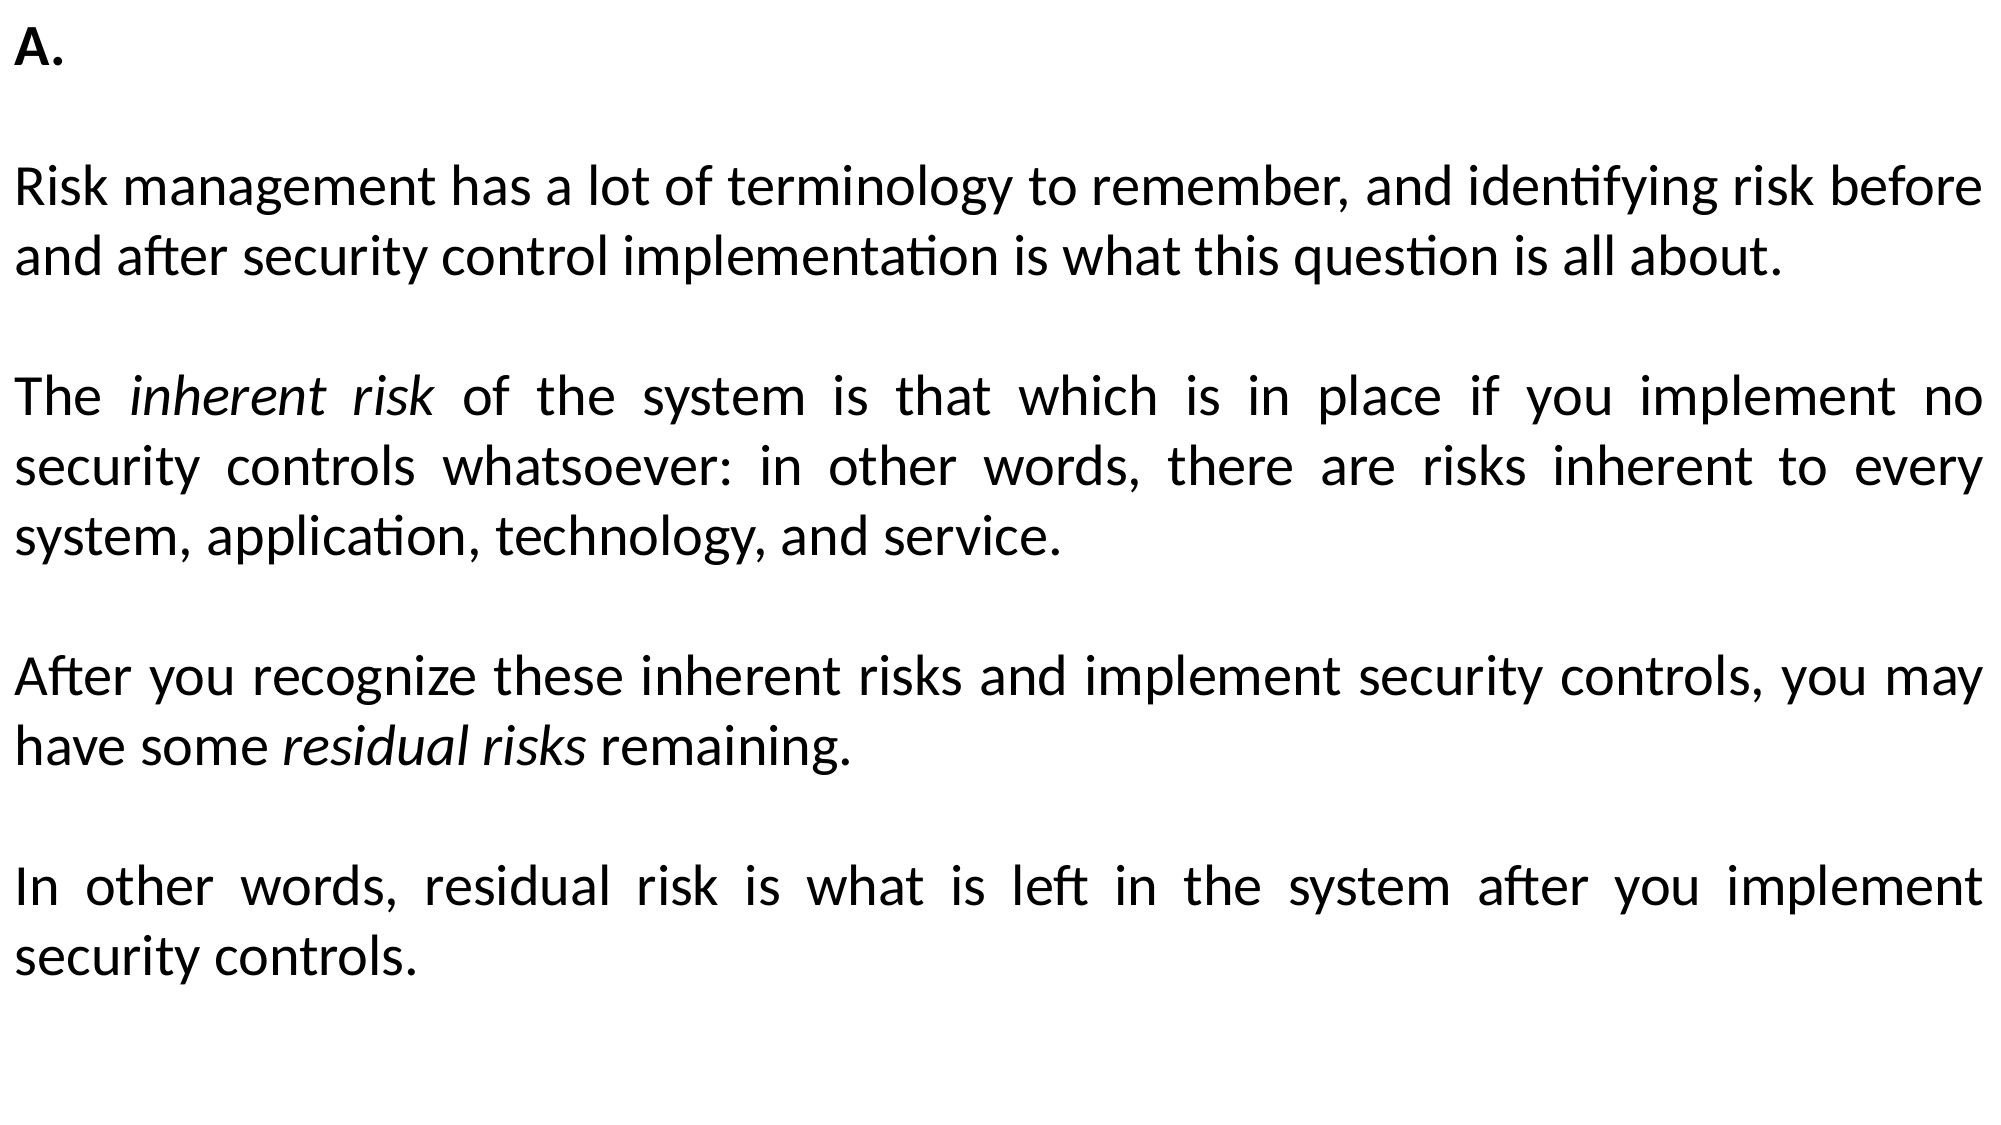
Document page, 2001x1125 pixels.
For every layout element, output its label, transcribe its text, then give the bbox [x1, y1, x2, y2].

text_box A. Risk management has a lot of terminology to remember, and identifying risk before and after security control implementation is what this question is all about. The inherent risk of the system is that which is in place if you implement no security controls whatsoever: in other words, there are risks inherent to every system, application, technology, and service. After you recognize these inherent risks and implement security controls, you may have some residual risks remaining. In other words, residual risk is what is left in the system after you implement security controls. [0, 0, 2000, 995]
